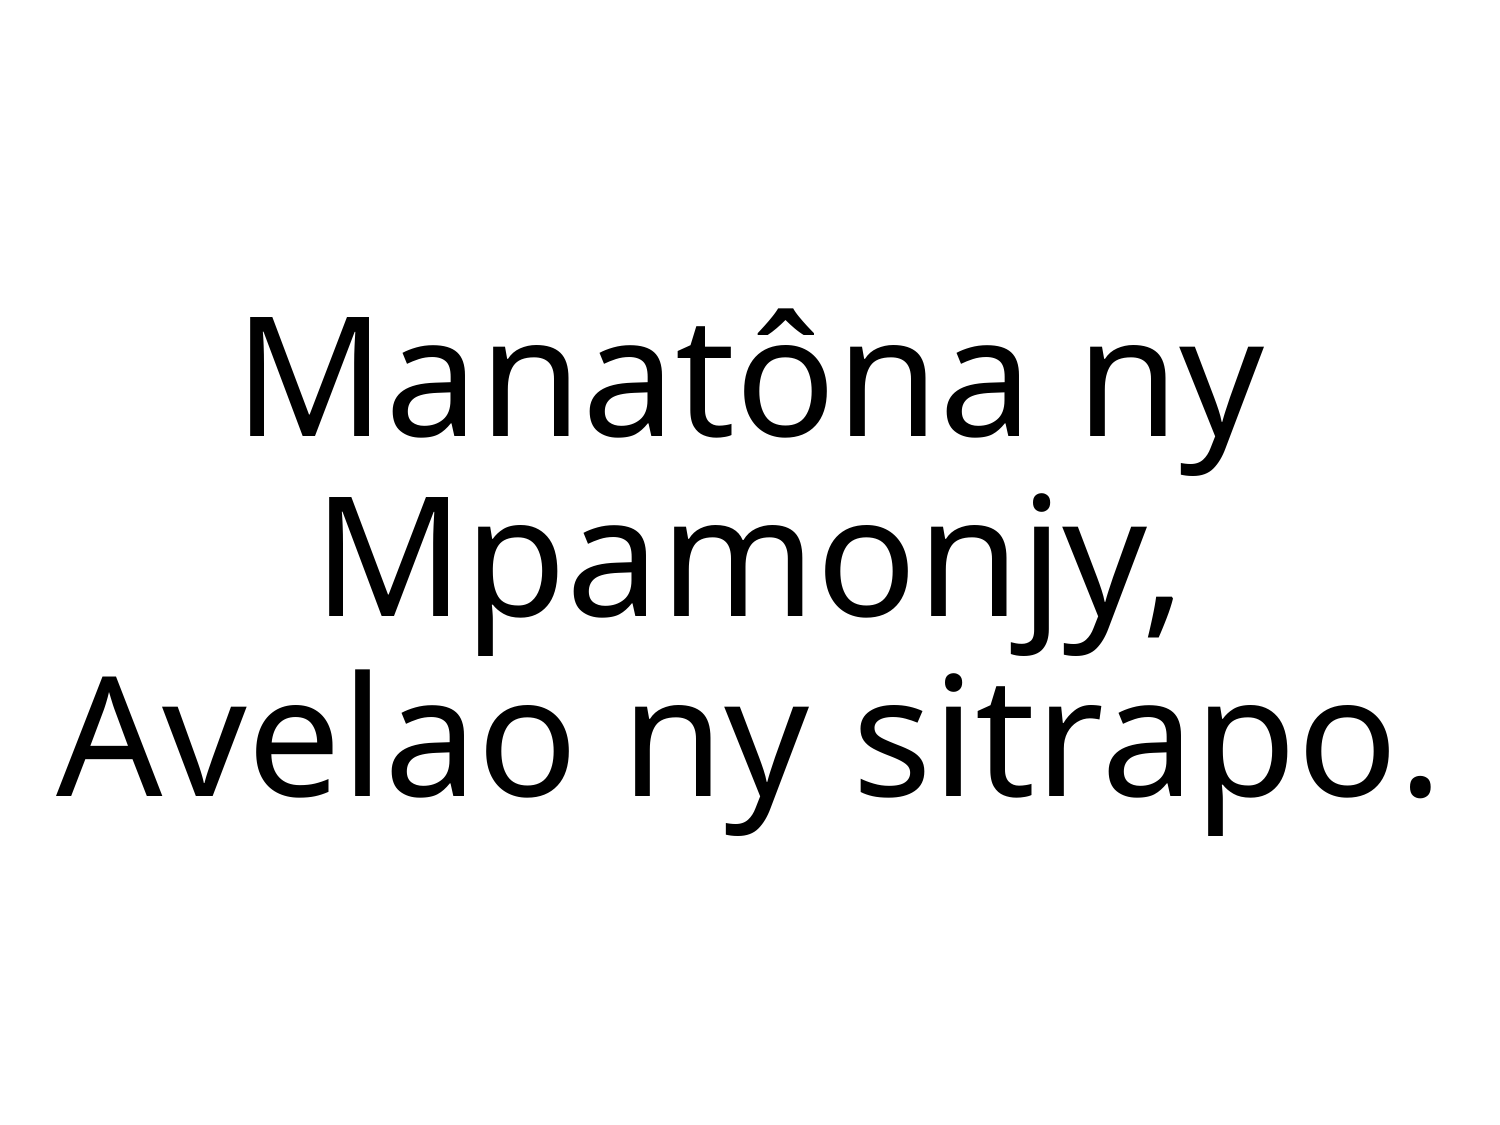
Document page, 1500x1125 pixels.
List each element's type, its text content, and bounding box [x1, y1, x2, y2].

title Manatôna ny Mpamonjy, Avelao ny sitrapo. [0, 453, 1500, 672]
